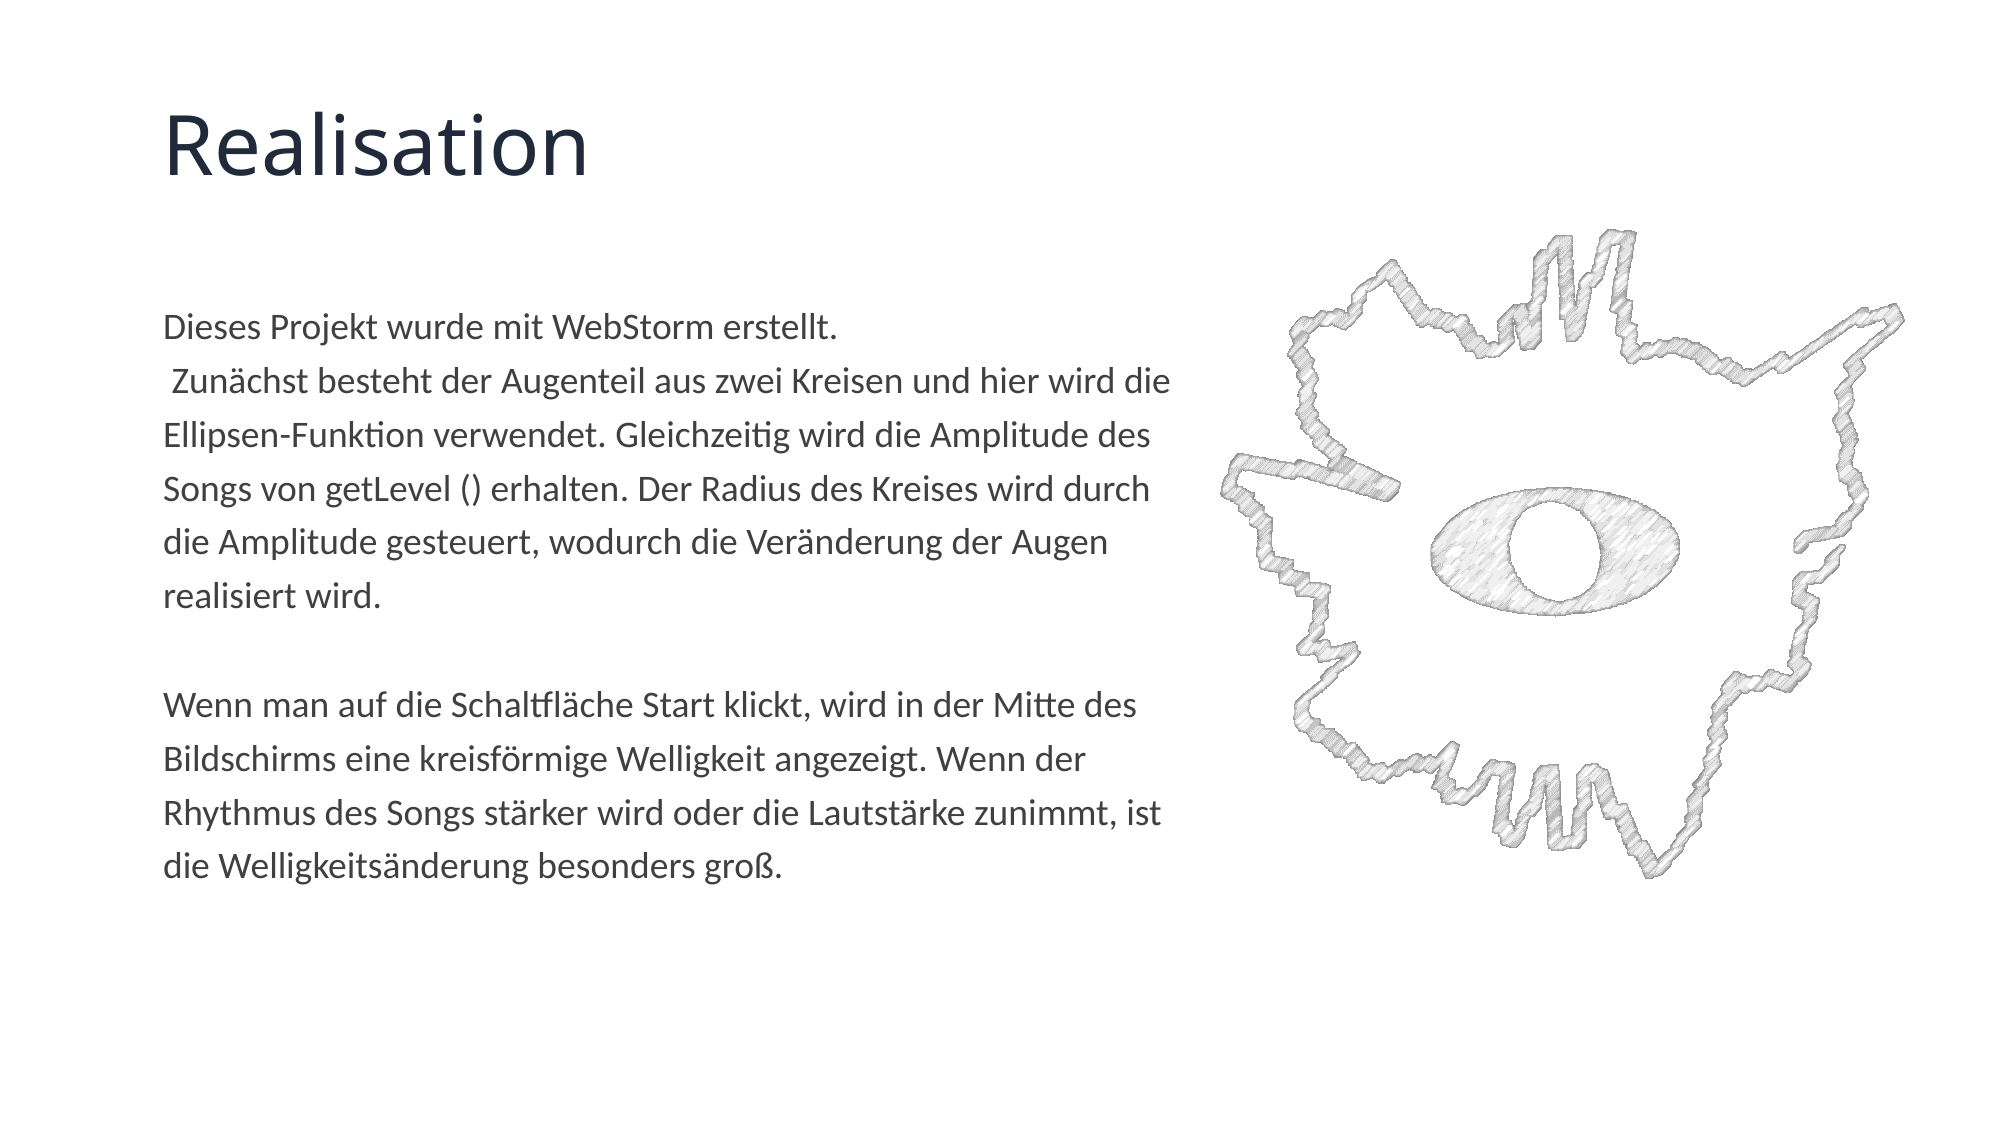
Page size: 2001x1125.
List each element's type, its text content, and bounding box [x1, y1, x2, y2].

picture [1068, 177, 2000, 924]
text_box Realisation [147, 84, 1692, 200]
title Dieses Projekt wurde mit WebStorm erstellt. Zunächst besteht der Augenteil aus zwei Kreisen und hier wird die Ellipsen-Funktion verwendet. Gleichzeitig wird die Amplitude des Songs von getLevel () erhalten. Der Radius des Kreises wird durch die Amplitude gesteuert, wodurch die Veränderung der Augen realisiert wird. Wenn man auf die Schaltfläche Start klickt, wird in der Mitte des Bildschirms eine kreisförmige Welligkeit angezeigt. Wenn der Rhythmus des Songs stärker wird oder die Lautstärke zunimmt, ist die Welligkeitsänderung besonders groß. [148, 474, 1211, 993]
